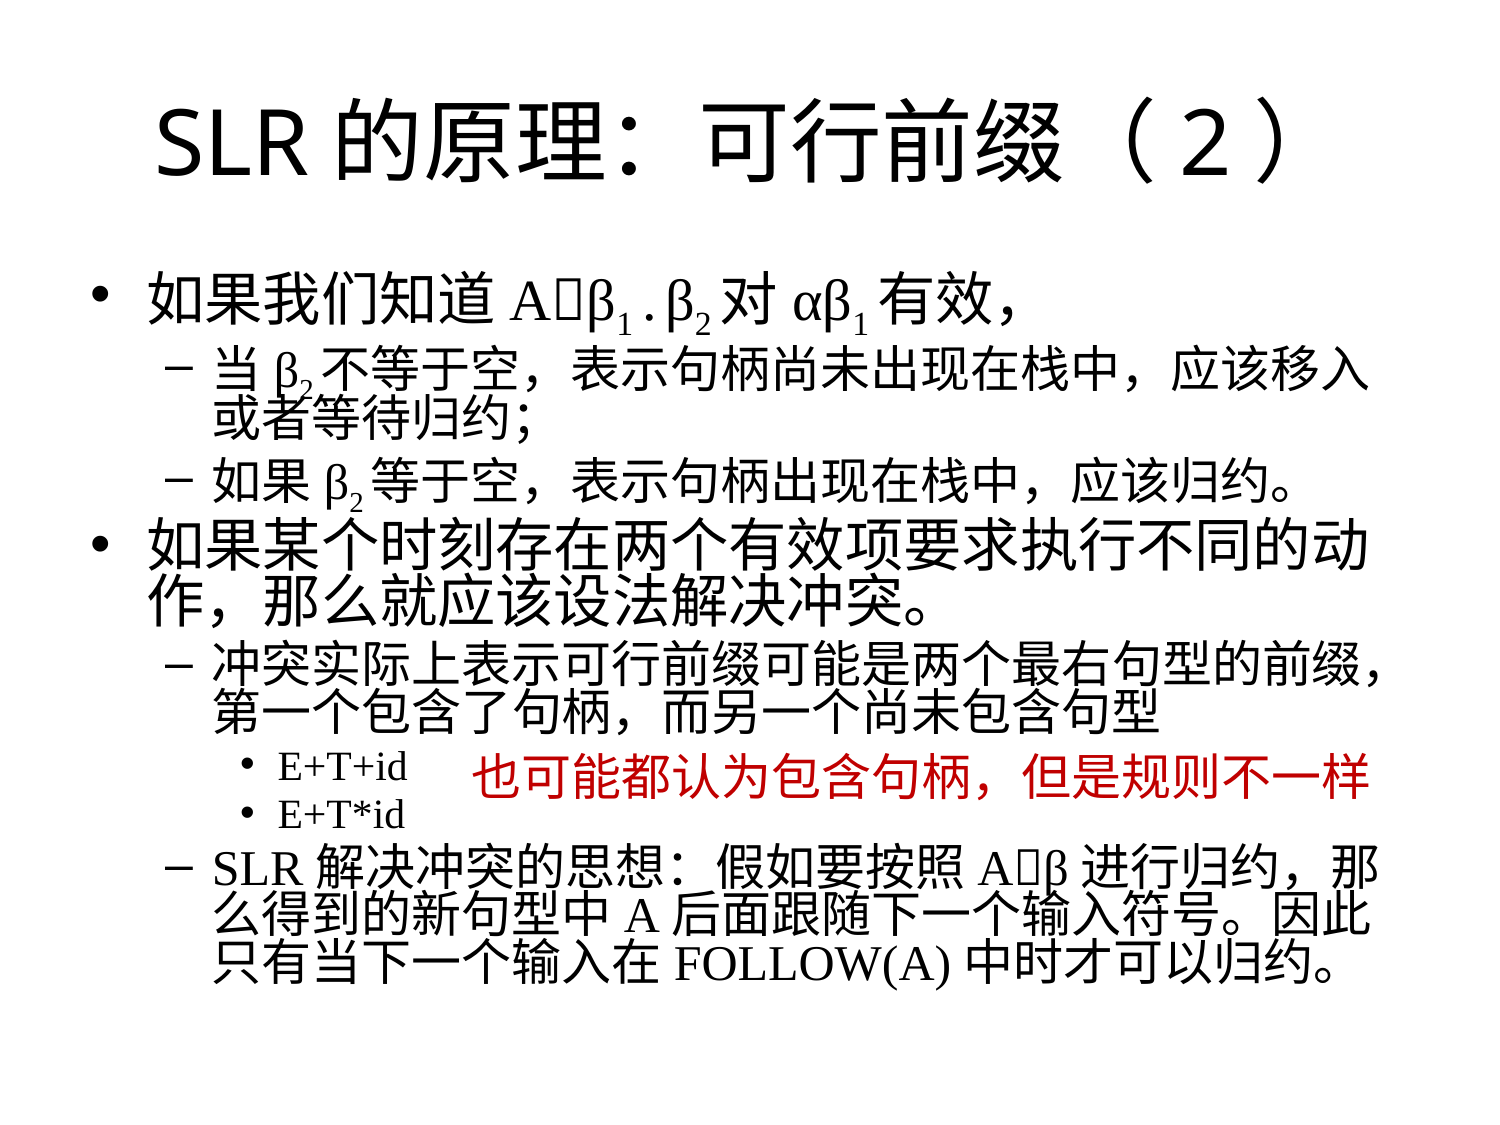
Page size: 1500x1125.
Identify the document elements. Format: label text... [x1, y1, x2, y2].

text_box 也可能都认为包含句柄，但是规则不一样 [457, 738, 1442, 813]
title SLR的原理：可行前缀（2） [75, 45, 1425, 233]
list 如果我们知道Aβ1 . β2对αβ1有效， 当β2不等于空，表示句柄尚未出现在栈中，应该移入或者等待归约； 如果β2等于空，表示句柄出现在栈中，应该归约。 如果某个时刻存在两个有效项要求执行不同的动作，那么就应该设法解决冲突。 冲突实际上表示可行前缀可能是两个最右句型的前缀，第一个包含了句柄，而另一个尚未包含句型 E+T+id E+T*id SLR解决冲突的思想：假如要按照Aβ进行归约，那么得到的新句型中A后面跟随下一个输入符号。因此只有当下一个输入在FOLLOW(A)中时才可以归约。 [75, 262, 1425, 1005]
